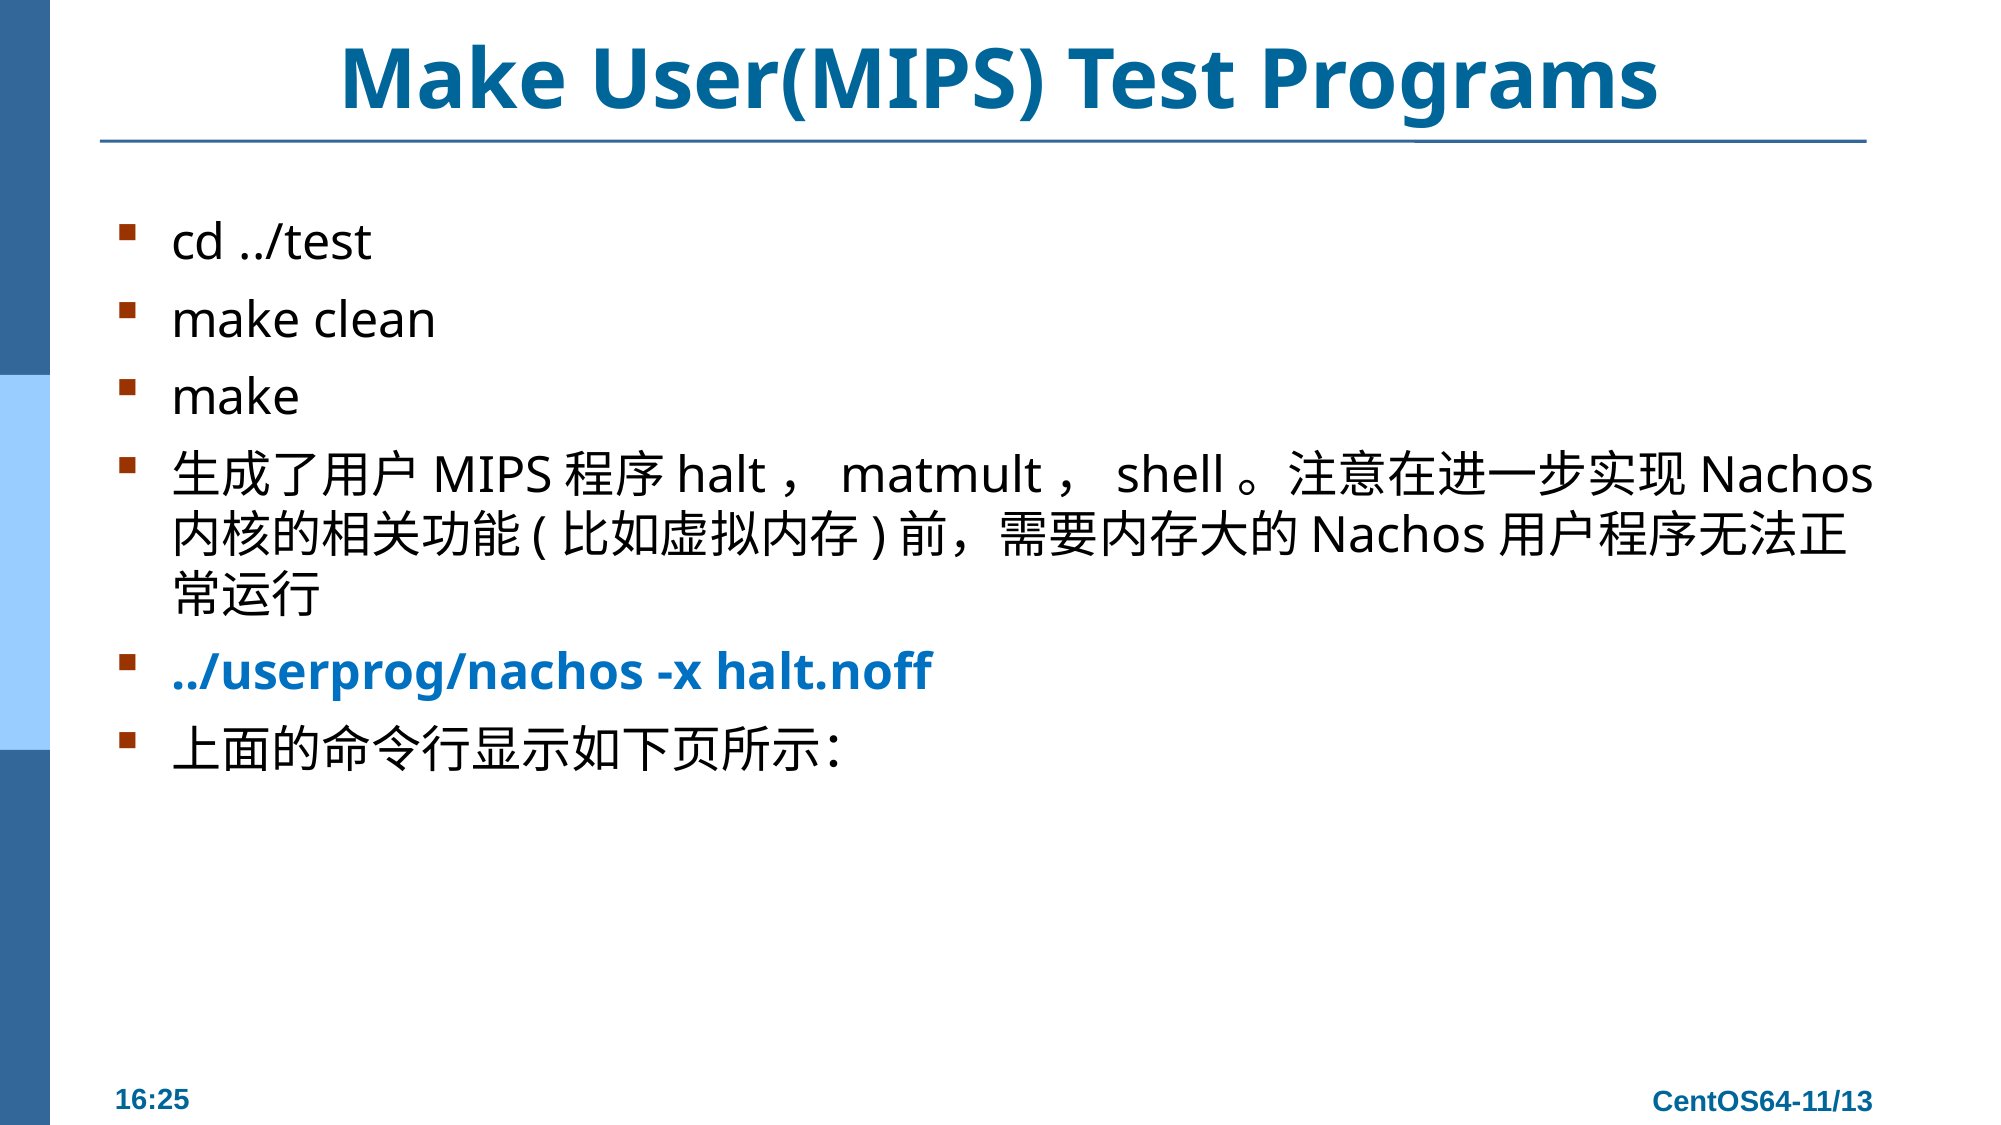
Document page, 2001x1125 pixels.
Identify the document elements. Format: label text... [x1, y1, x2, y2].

list cd ../test make clean make 生成了用户MIPS程序halt，matmult，shell。注意在进一步实现Nachos内核的相关功能(比如虚拟内存)前，需要内存大的Nachos用户程序无法正常运行 ../userprog/nachos -x halt.noff 上面的命令行显示如下页所示： [99, 202, 1900, 962]
title Make User(MIPS) Test Programs [99, 38, 1900, 133]
